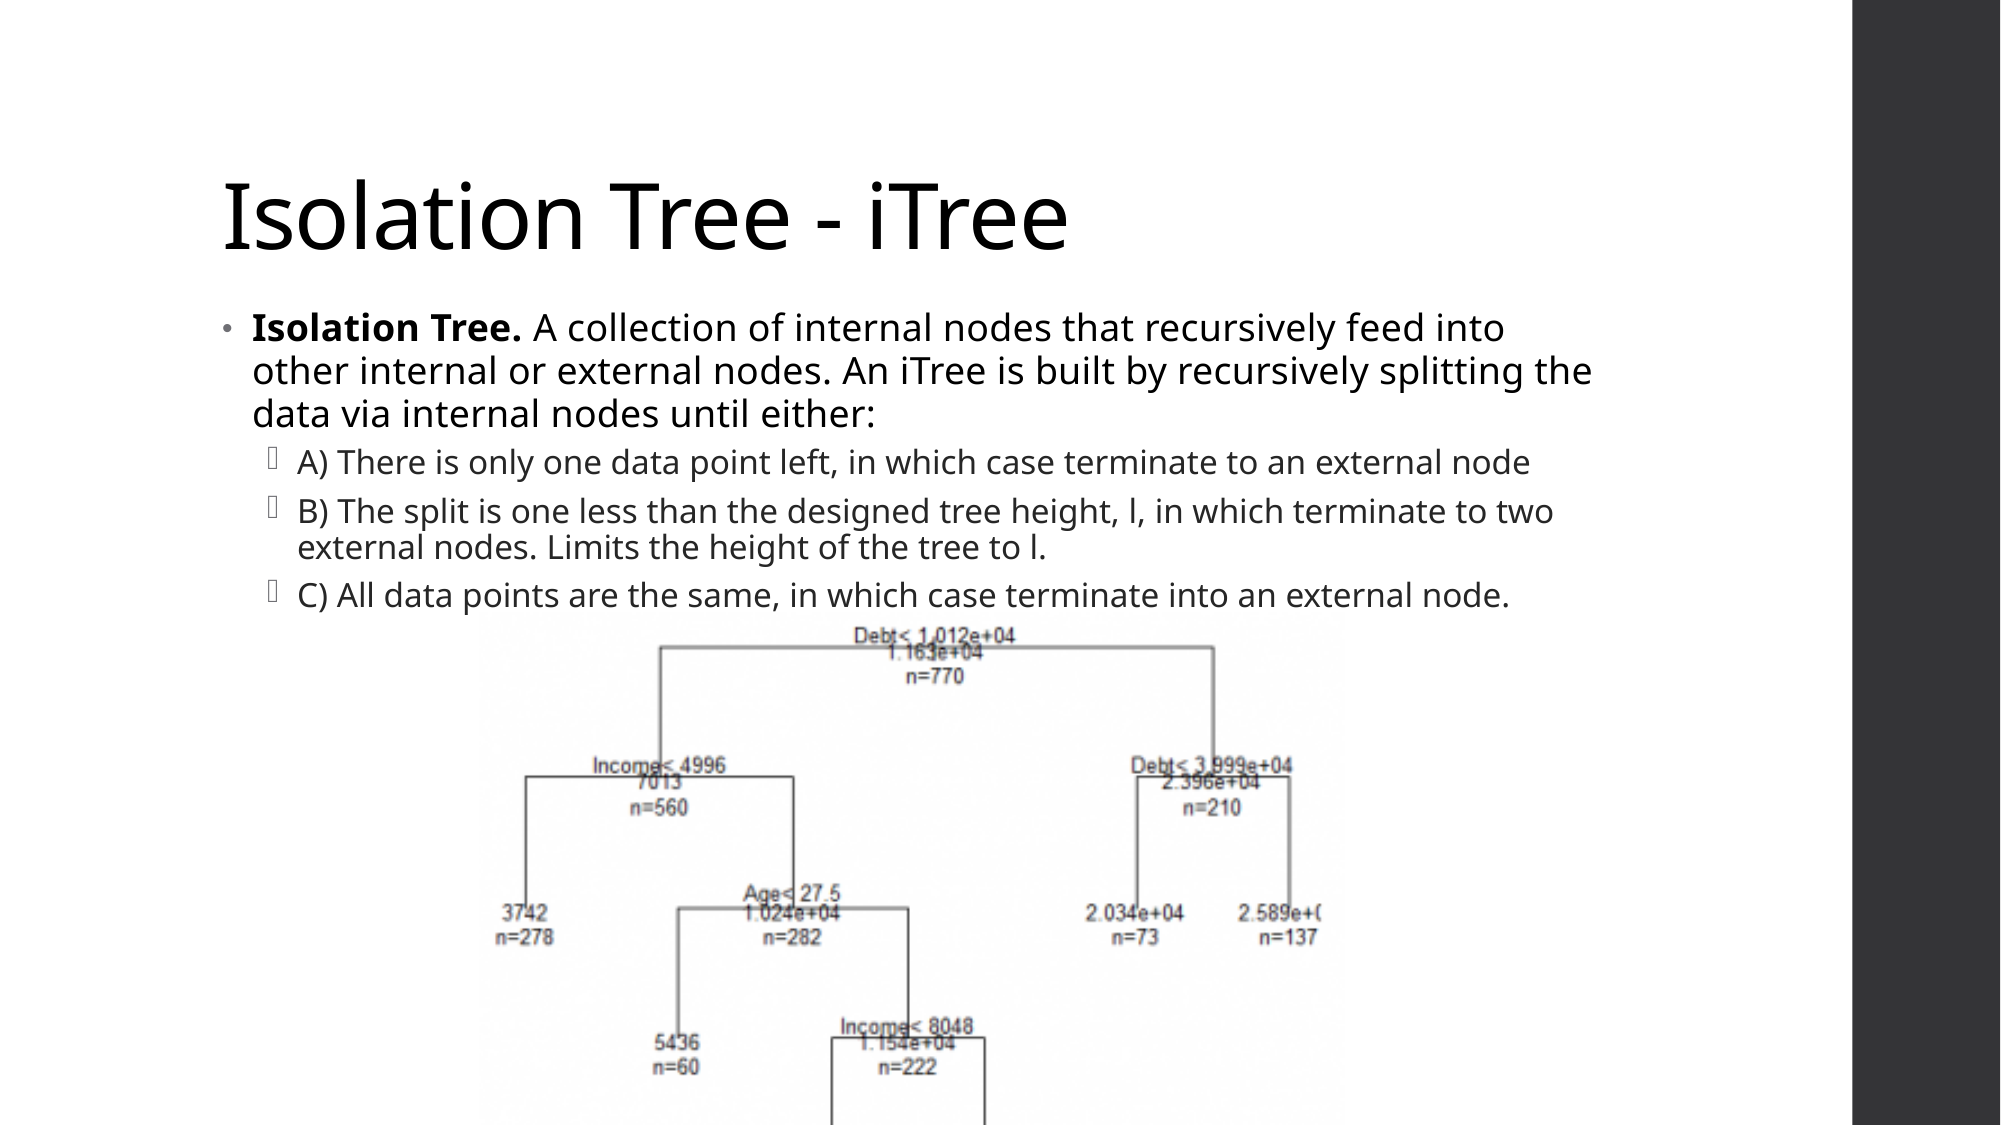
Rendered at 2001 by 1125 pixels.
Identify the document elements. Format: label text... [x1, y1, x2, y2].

picture [479, 612, 1345, 1125]
list Isolation Tree. A collection of internal nodes that recursively feed into other internal or external nodes. An iTree is built by recursively splitting the data via internal nodes until either: A) There is only one data point left, in which case terminate to an external node B) The split is one less than the designed tree height, l, in which terminate to two external nodes. Limits the height of the tree to l. C) All data points are the same, in which case terminate into an external node. [206, 299, 1617, 1014]
title Isolation Tree - iTree [206, 60, 1797, 278]
